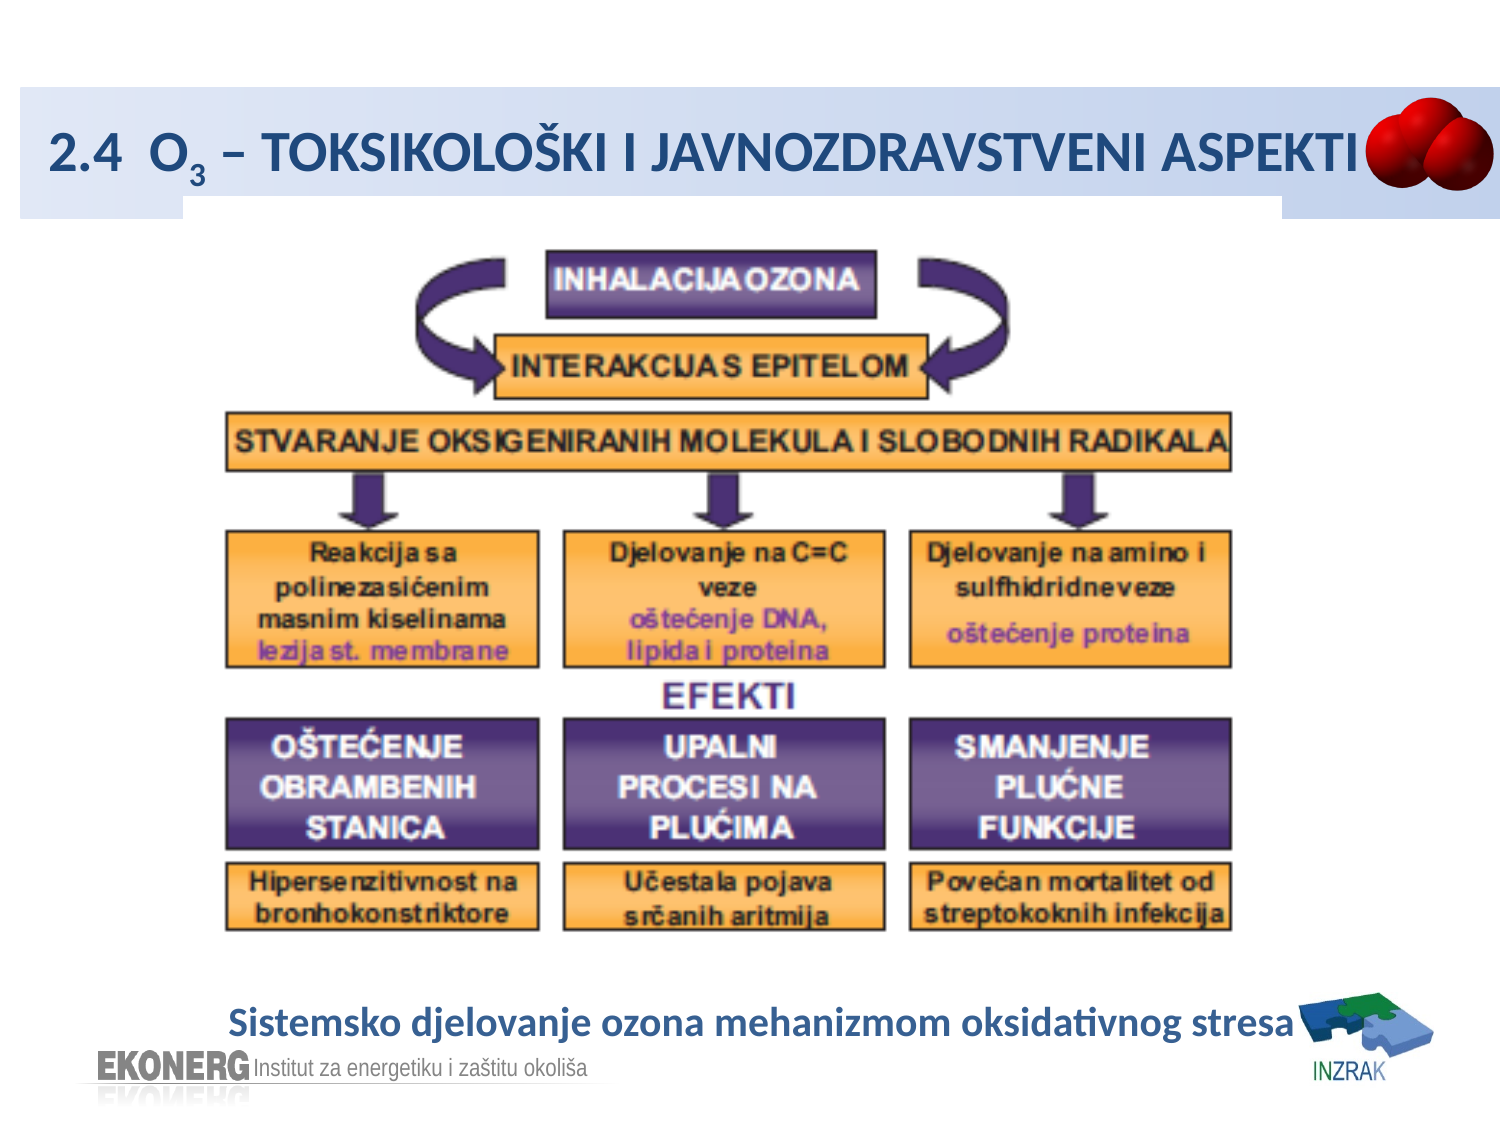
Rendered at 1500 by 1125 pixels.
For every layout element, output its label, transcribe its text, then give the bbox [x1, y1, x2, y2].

picture [1358, 91, 1500, 198]
picture [182, 195, 1282, 984]
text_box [61, 1038, 636, 1112]
picture [1298, 992, 1434, 1088]
text_box Sistemsko djelovanje ozona mehanizmom oksidativnog stresa [88, 987, 1436, 1053]
title 2.4 O3 – TOKSIKOLOŠKI I JAVNOZDRAVSTVENI ASPEKTI [20, 87, 1500, 219]
